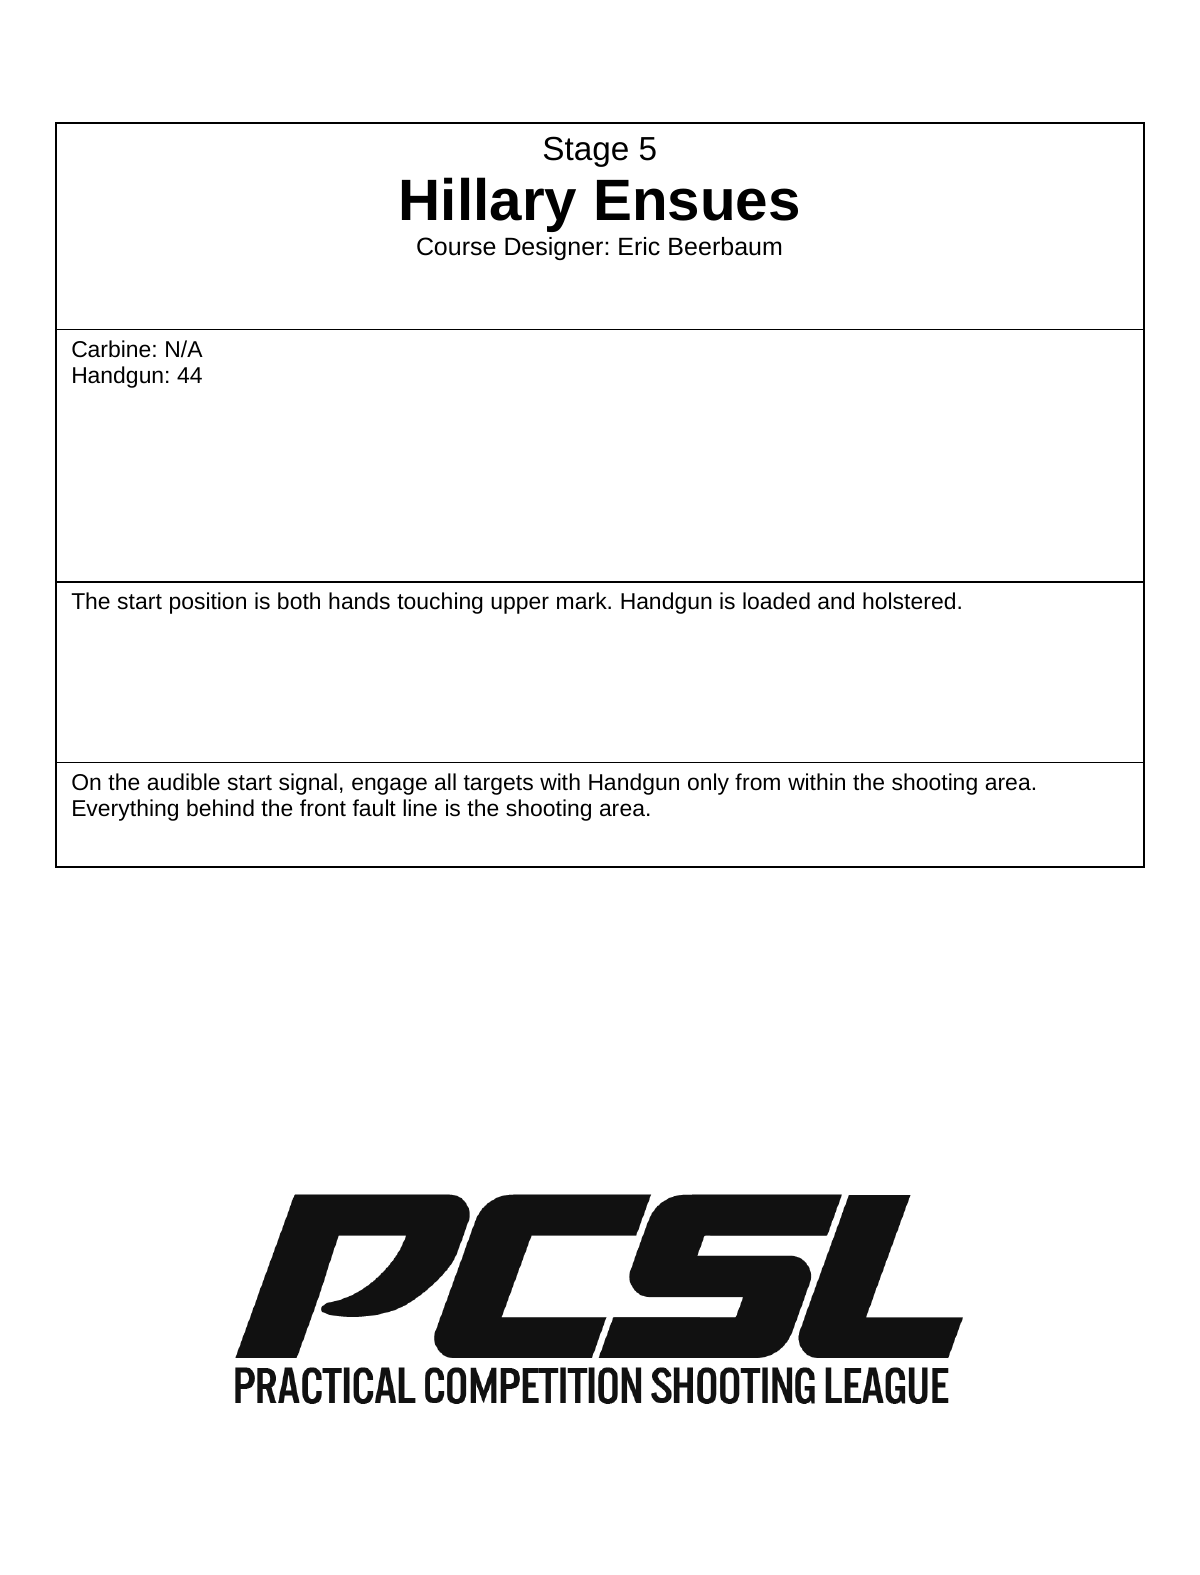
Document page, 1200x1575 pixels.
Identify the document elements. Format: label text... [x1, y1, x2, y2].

picture [223, 1183, 977, 1413]
table_cell On the audible start signal, engage all targets with Handgun only from within the shooting area. Everything behind the front fault line is the shooting area. [57, 763, 1143, 866]
table_cell Carbine: N/A Handgun: 44 [57, 330, 1143, 581]
table_header Stage 5 Hillary Ensues Course Designer: Eric Beerbaum [57, 124, 1143, 329]
table_cell The start position is both hands touching upper mark. Handgun is loaded and holstered. [57, 583, 1143, 762]
